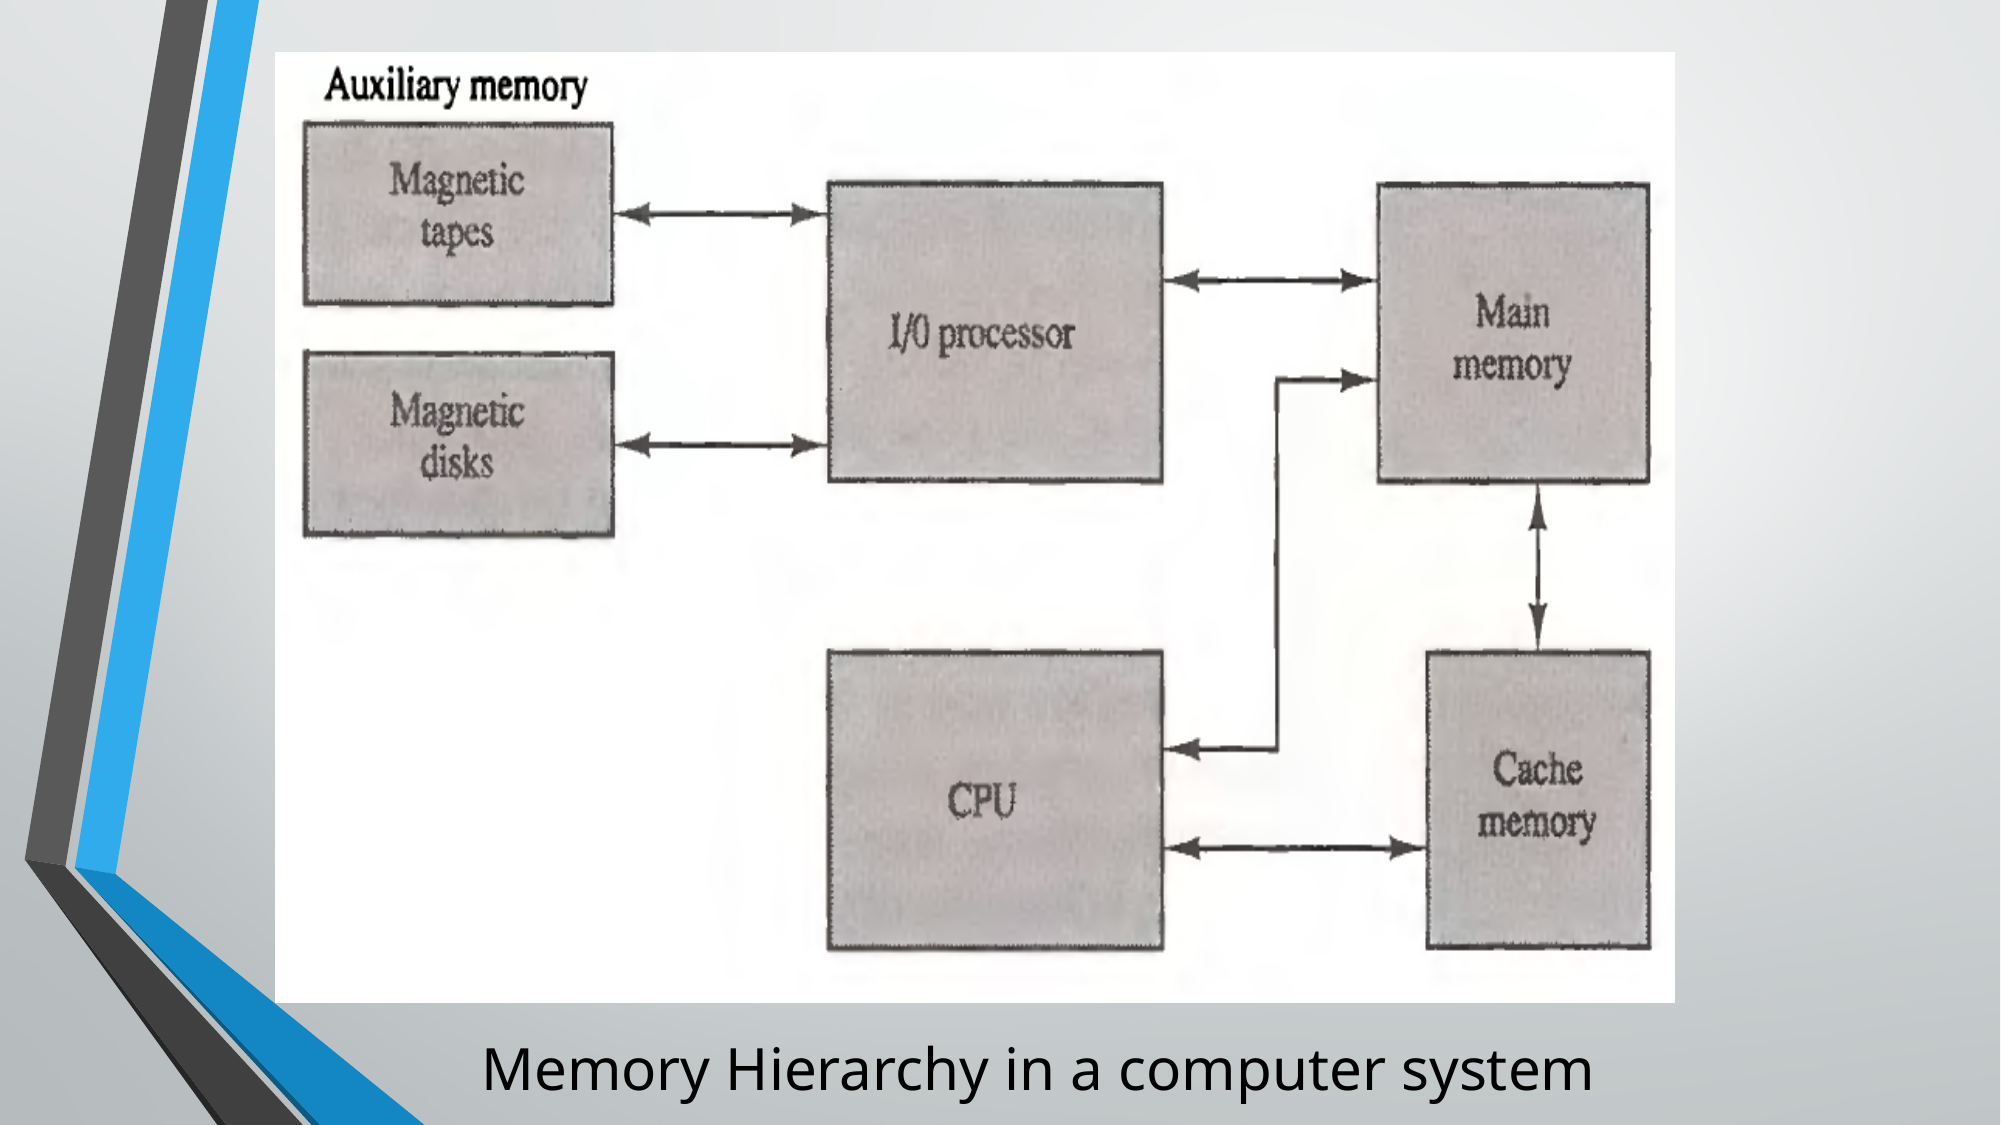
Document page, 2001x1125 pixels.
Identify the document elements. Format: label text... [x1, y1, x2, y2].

text_box Memory Hierarchy in a computer system [437, 1025, 1640, 1110]
picture [274, 52, 1676, 1004]
